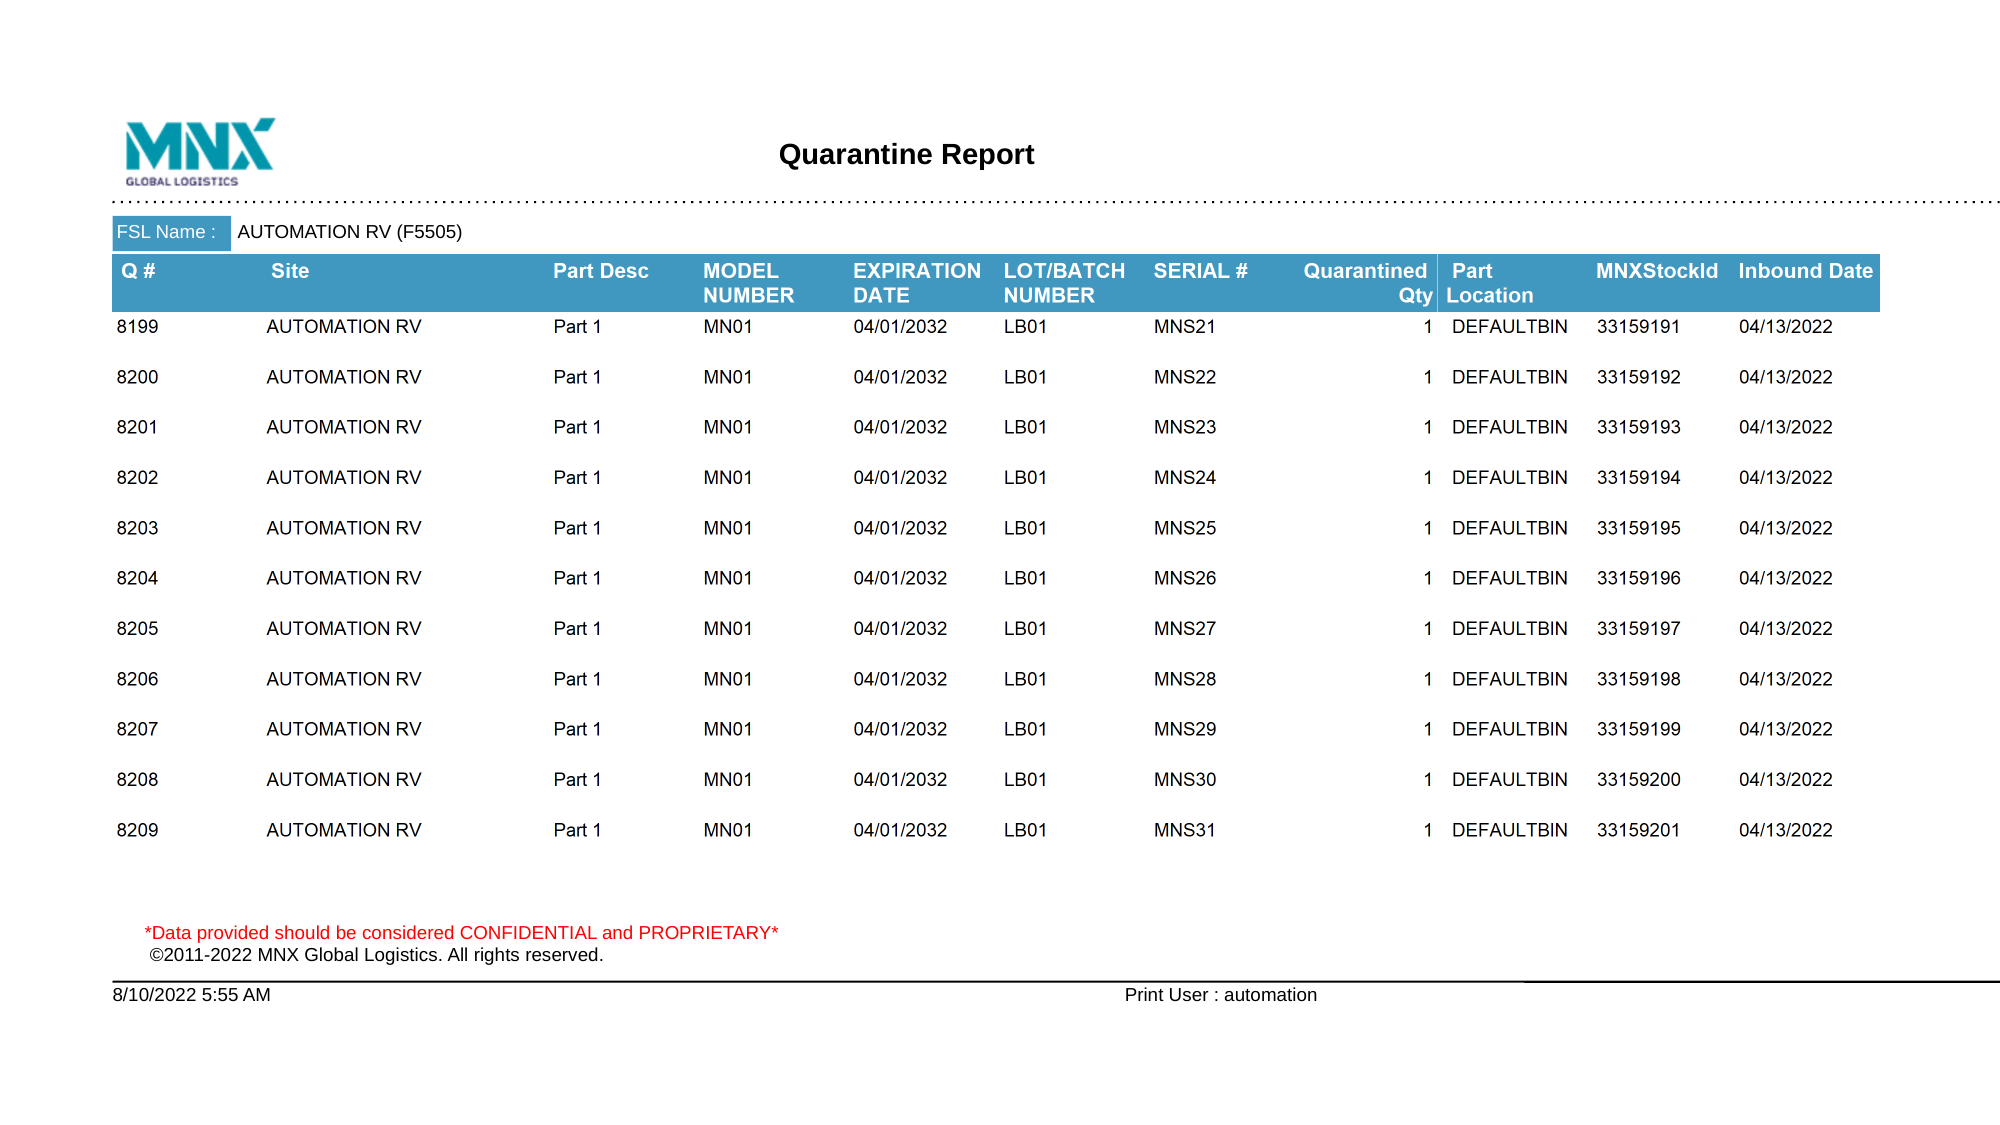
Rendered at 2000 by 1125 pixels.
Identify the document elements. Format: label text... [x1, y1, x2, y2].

text_box FSL Name : [112, 215, 232, 252]
text_box *Data provided should be considered CONFIDENTIAL and PROPRIETARY* [144, 920, 1158, 942]
text_box Print User : automation [1055, 983, 1387, 1013]
text_box AUTOMATION RV (F5505) [233, 215, 669, 251]
picture [112, 115, 323, 188]
text_box 8/10/2022 5:55 AM [112, 983, 343, 1013]
text_box ©2011-2022 MNX Global Logistics. All rights reserved. [144, 942, 1158, 964]
text_box Quarantine Report [562, 131, 1252, 173]
picture [112, 254, 1880, 866]
